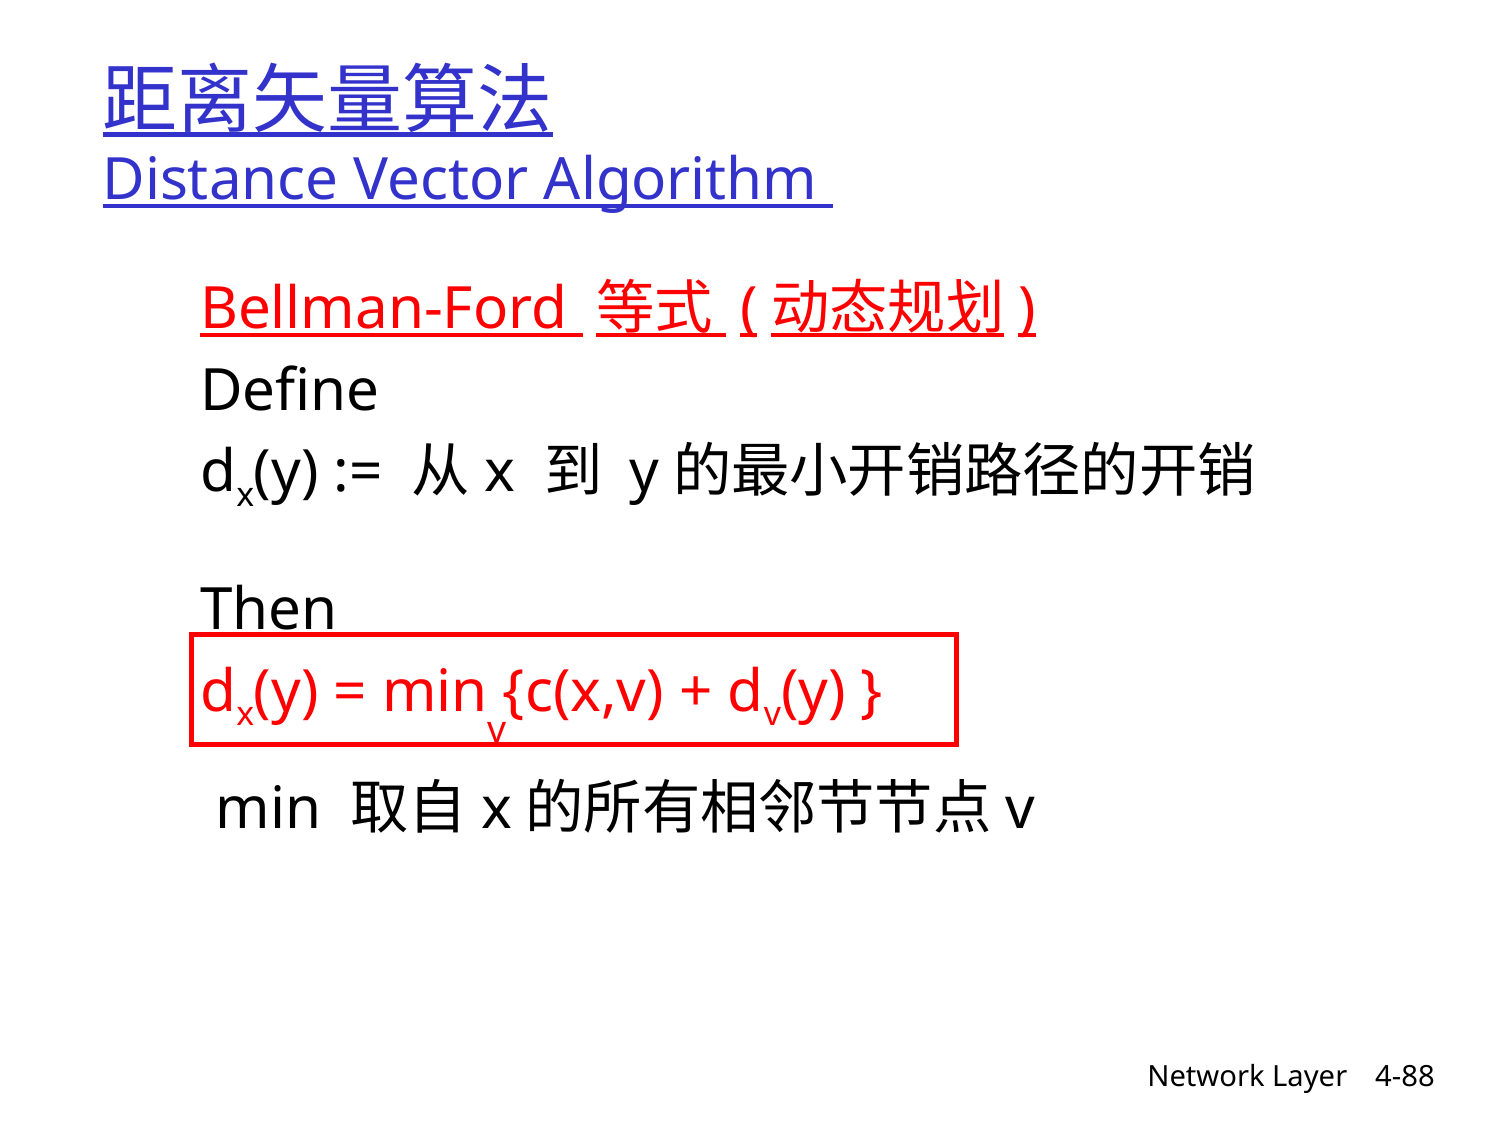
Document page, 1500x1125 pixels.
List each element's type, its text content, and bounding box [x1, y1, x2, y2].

text_box v [472, 697, 521, 758]
text_box [191, 634, 957, 745]
list Bellman-Ford 等式 (动态规划) Define dx(y) := 从x 到 y的最小开销路径的开销 Then dx(y) = min {c(x,v) + dv(y) } min 取自x的所有相邻节节点v [185, 262, 1393, 1025]
footer Network Layer [887, 1049, 1338, 1125]
title 距离矢量算法 Distance Vector Algorithm [87, 37, 1363, 225]
slide_number 4-88 [1338, 1049, 1451, 1125]
